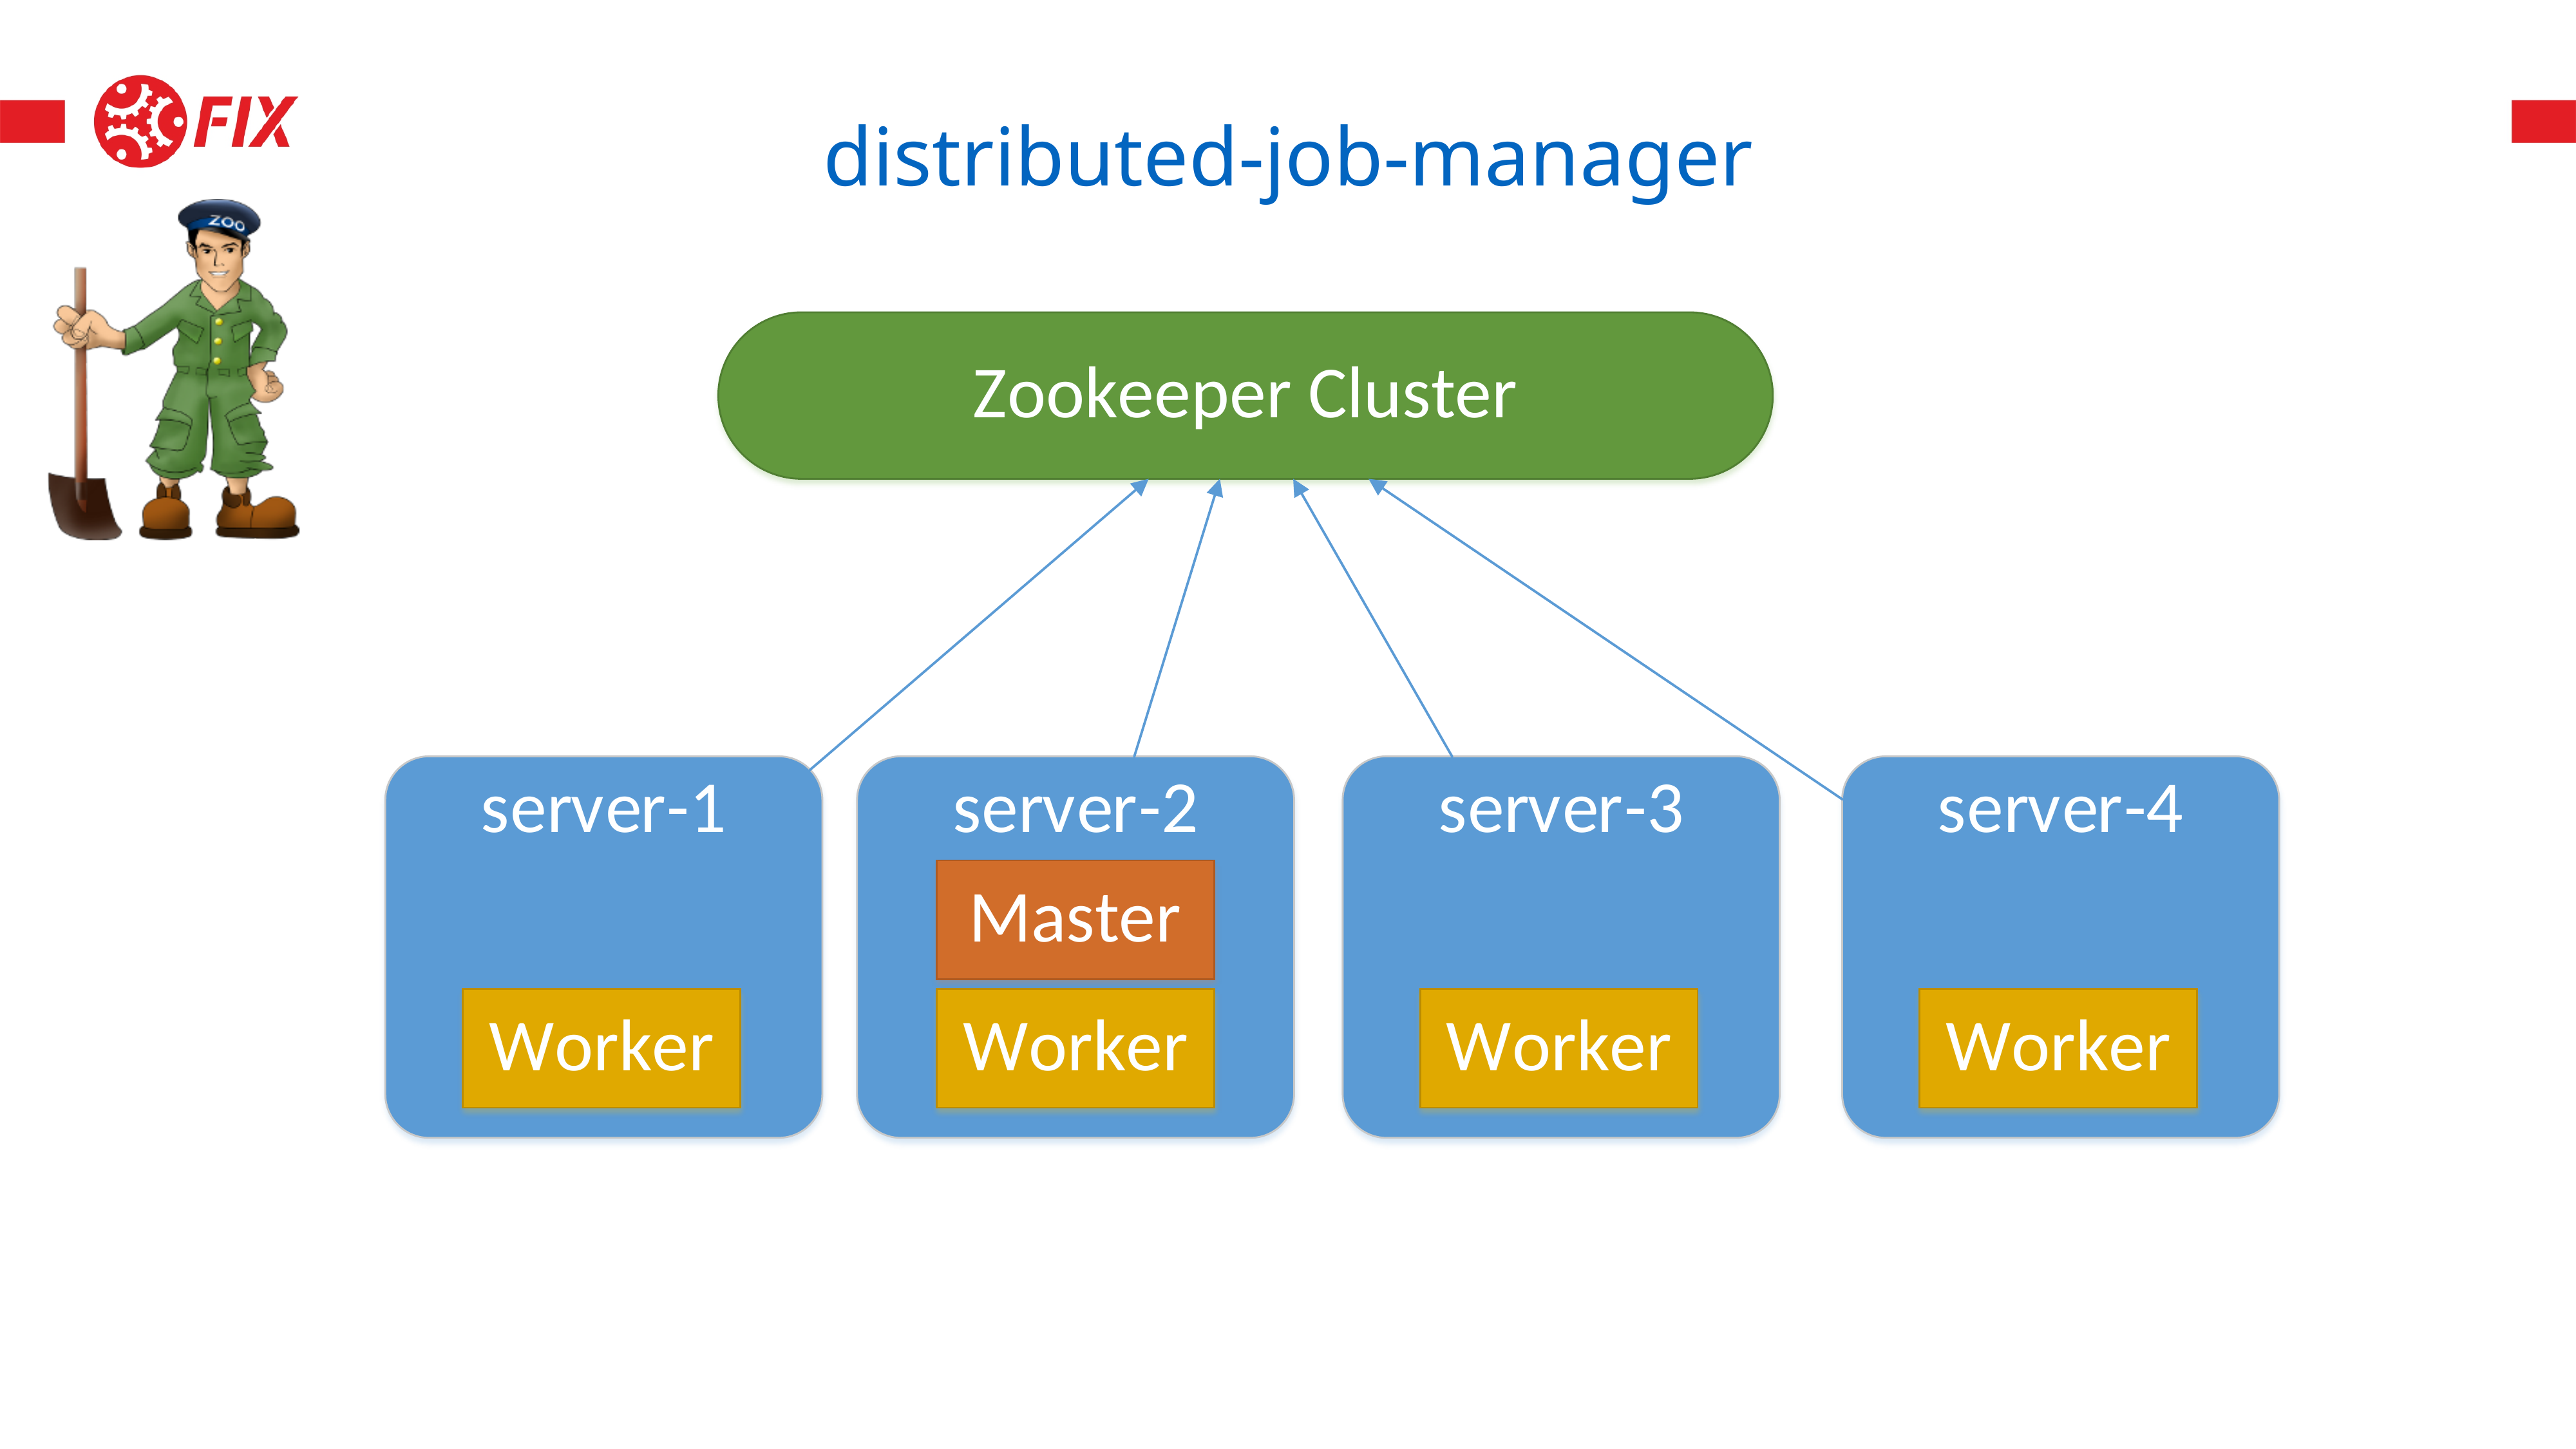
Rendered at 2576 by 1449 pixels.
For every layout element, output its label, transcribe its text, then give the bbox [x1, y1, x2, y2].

picture [0, 0, 2576, 1449]
text_box distributed-job-manager [818, 100, 1759, 207]
